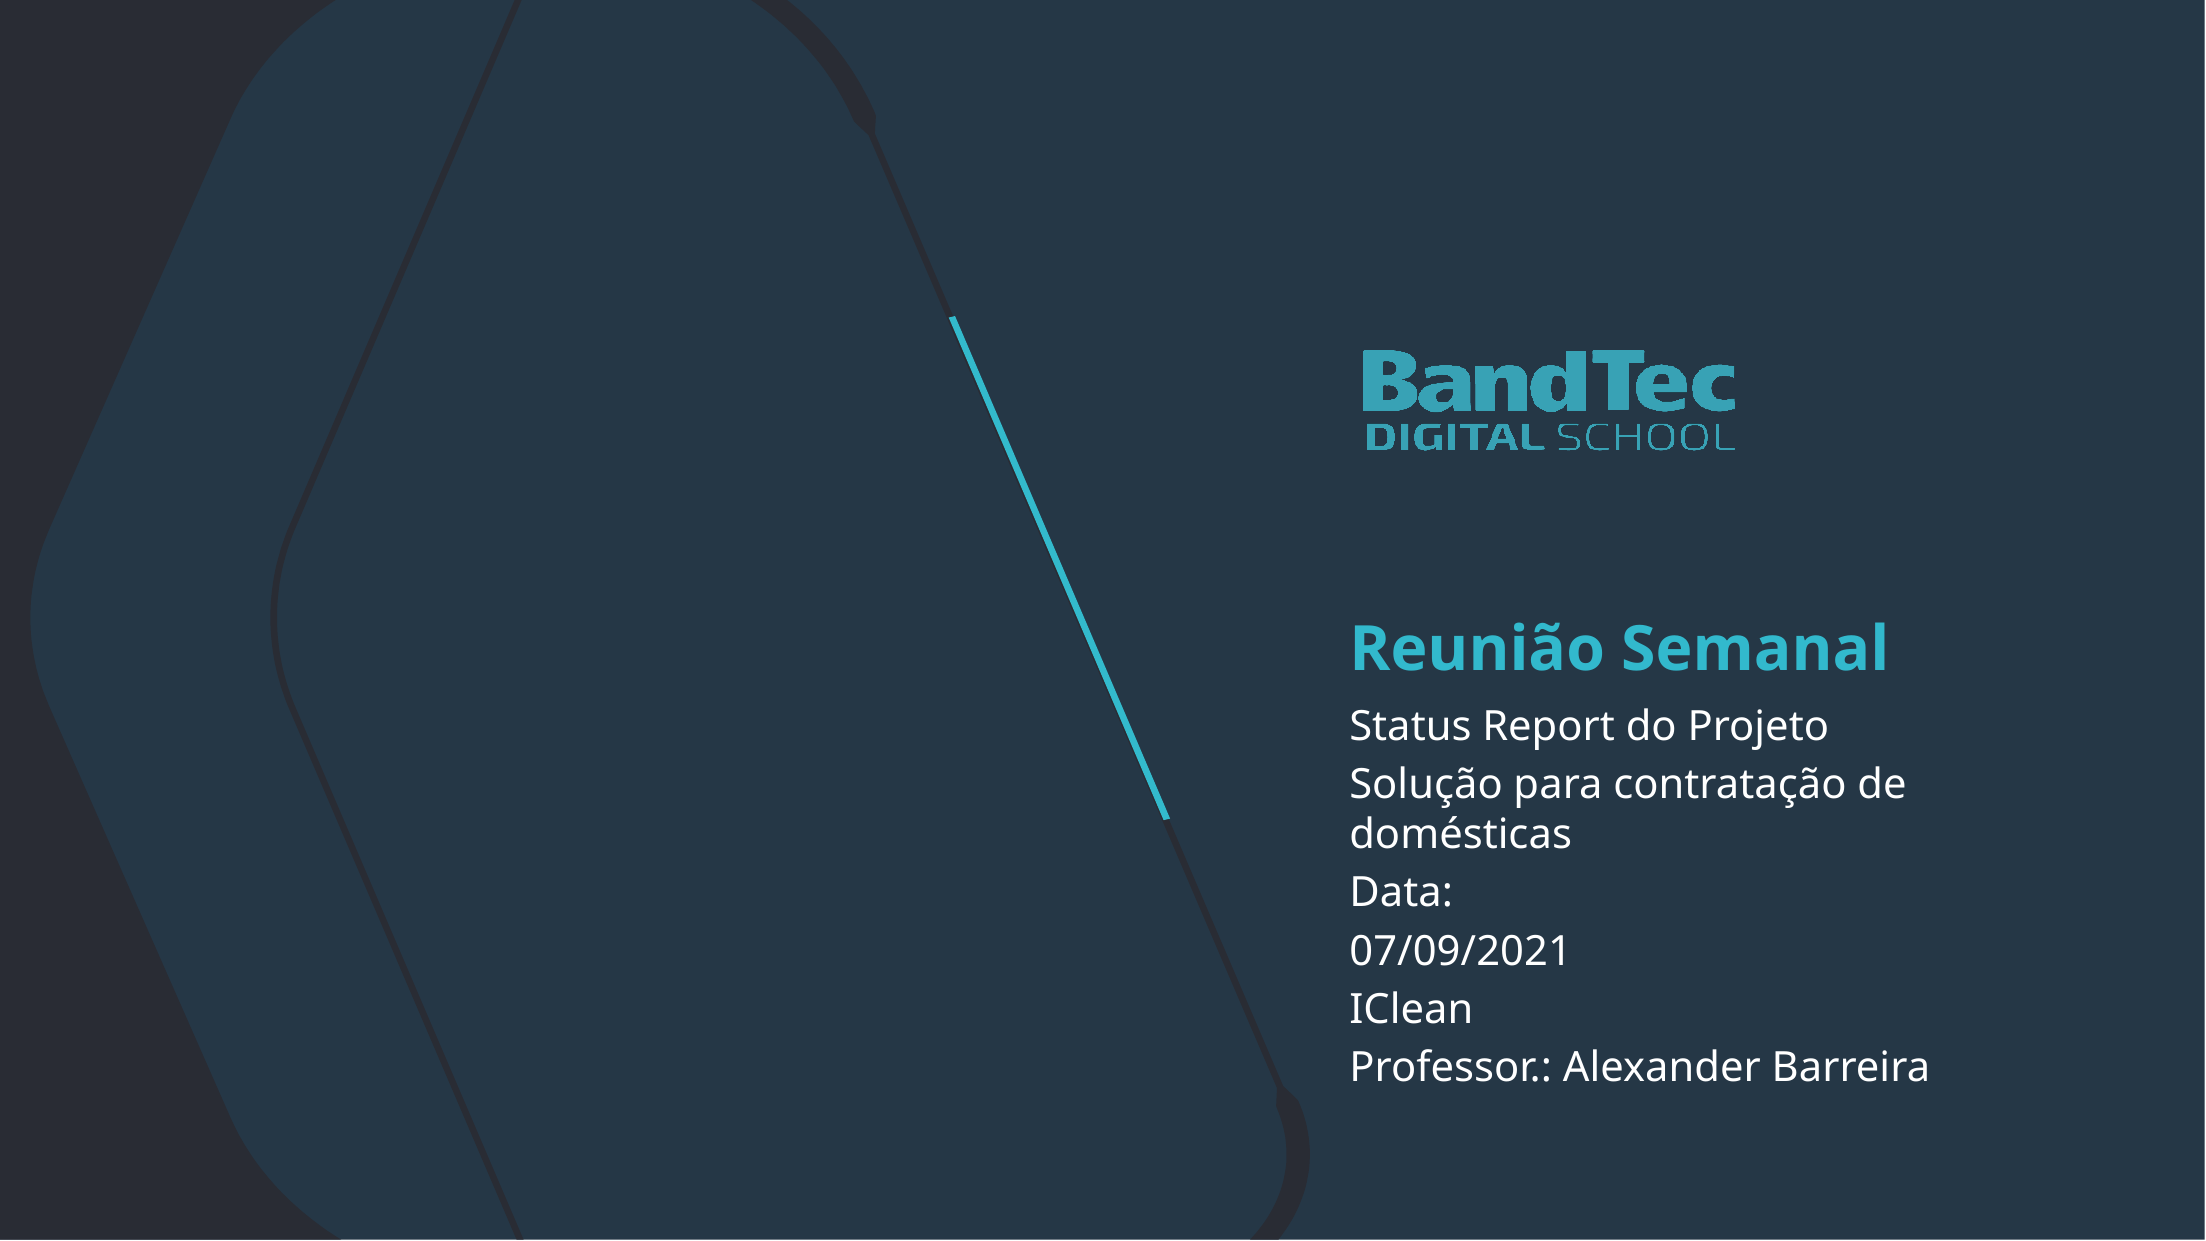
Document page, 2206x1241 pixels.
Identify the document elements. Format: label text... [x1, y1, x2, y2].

text_box Status Report do Projeto Solução para contratação de domésticas Data: 07/09/2021 IClean Professor.: Alexander Barreira [1334, 691, 2092, 1152]
text_box Reunião Semanal [1334, 230, 2092, 691]
